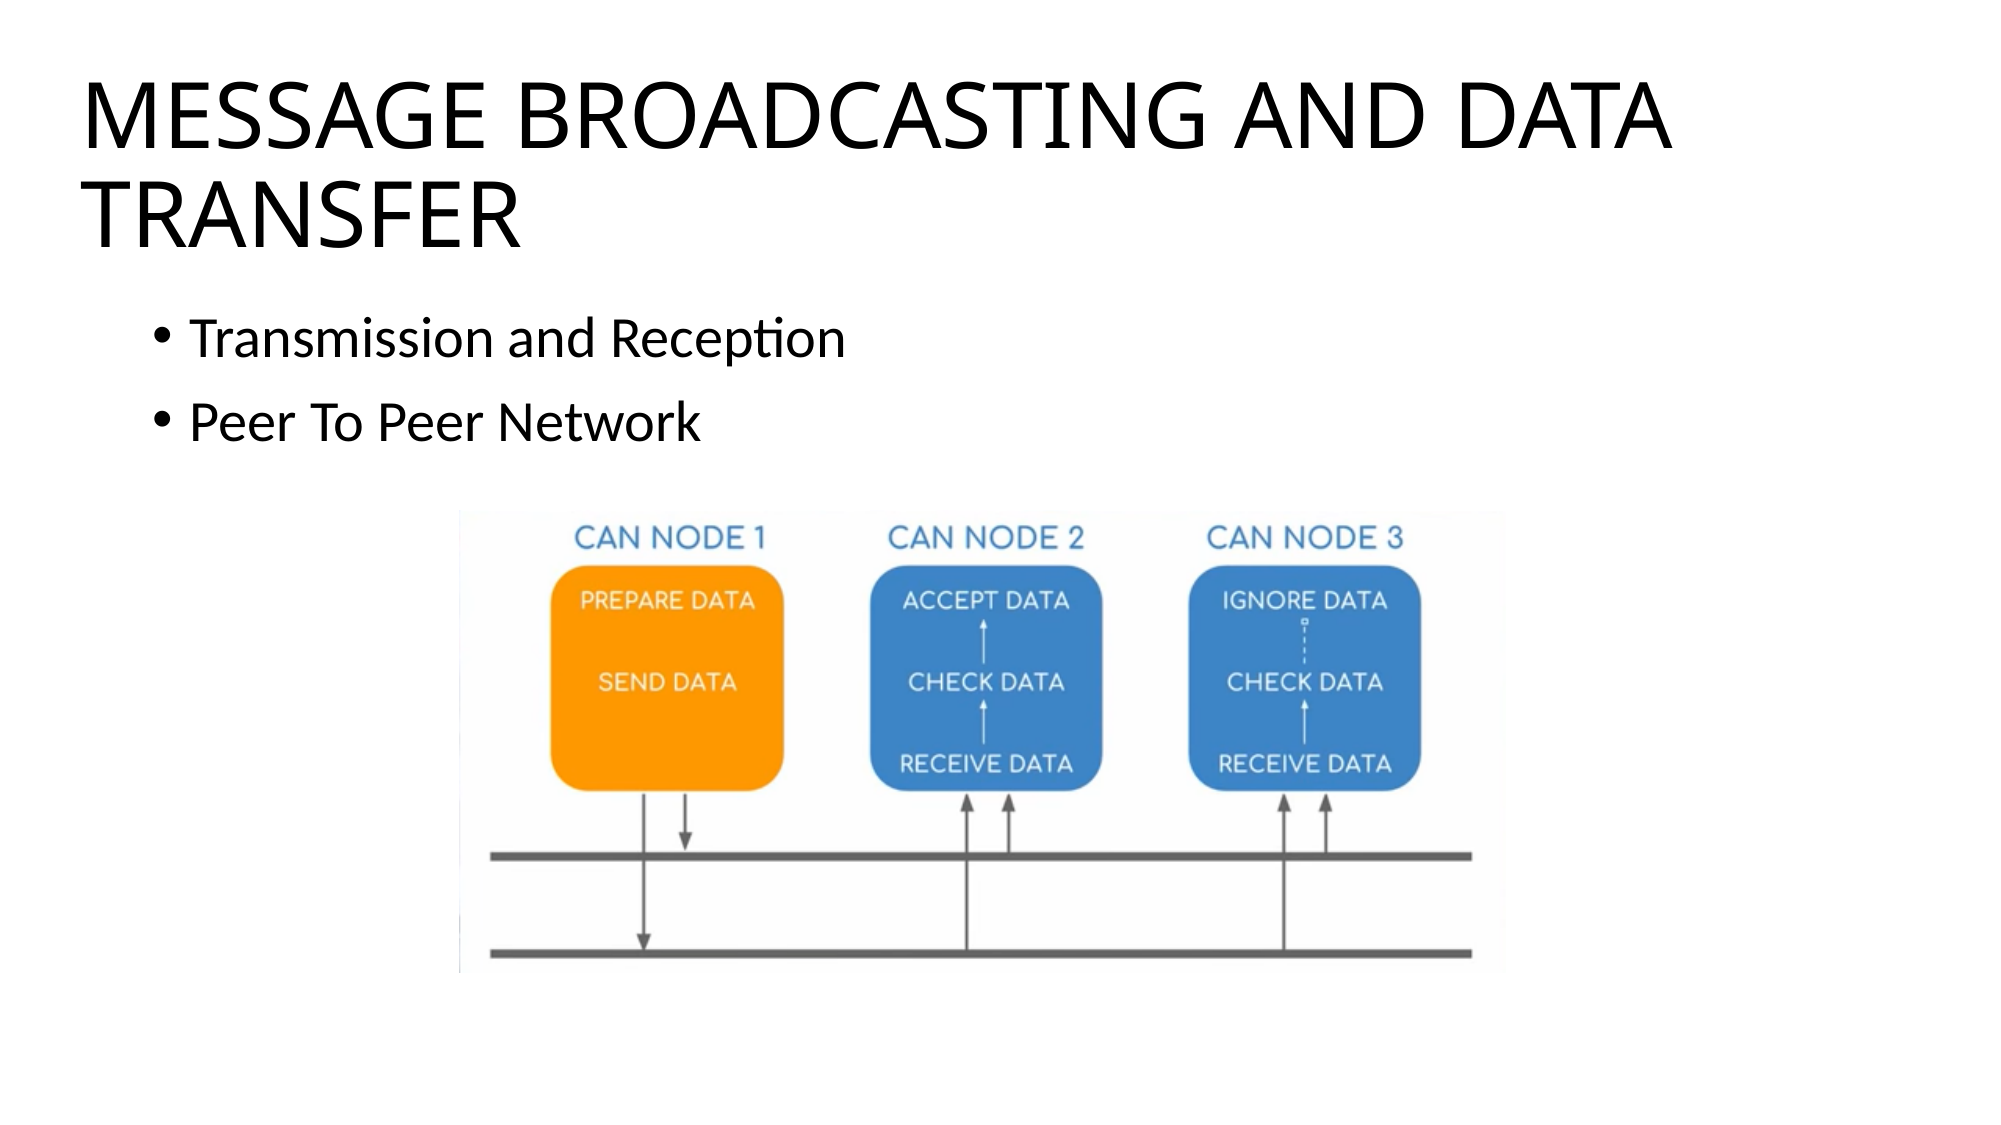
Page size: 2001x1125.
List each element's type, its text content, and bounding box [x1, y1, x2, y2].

picture [459, 510, 1506, 973]
title MESSAGE BROADCASTING AND DATA TRANSFER [65, 59, 1863, 278]
list Transmission and Reception Peer To Peer Network [137, 299, 1863, 1014]
